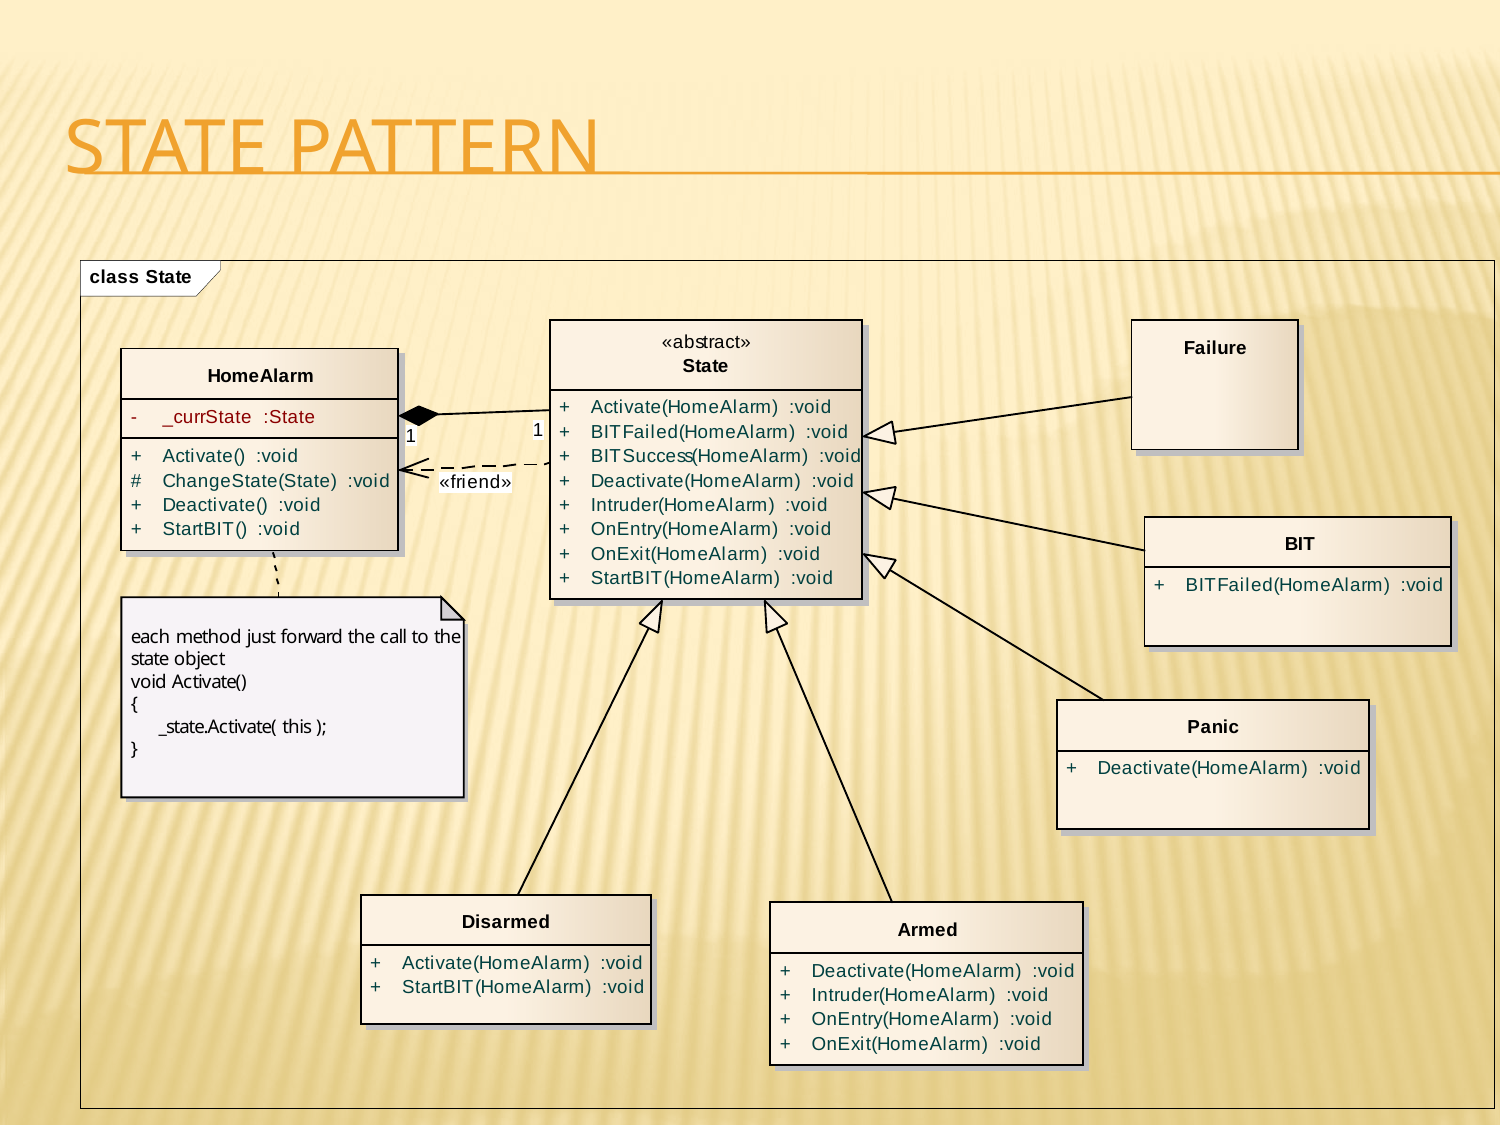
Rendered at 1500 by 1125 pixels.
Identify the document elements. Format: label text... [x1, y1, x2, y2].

title State pattern [49, 75, 1475, 213]
picture [74, 254, 1500, 1114]
